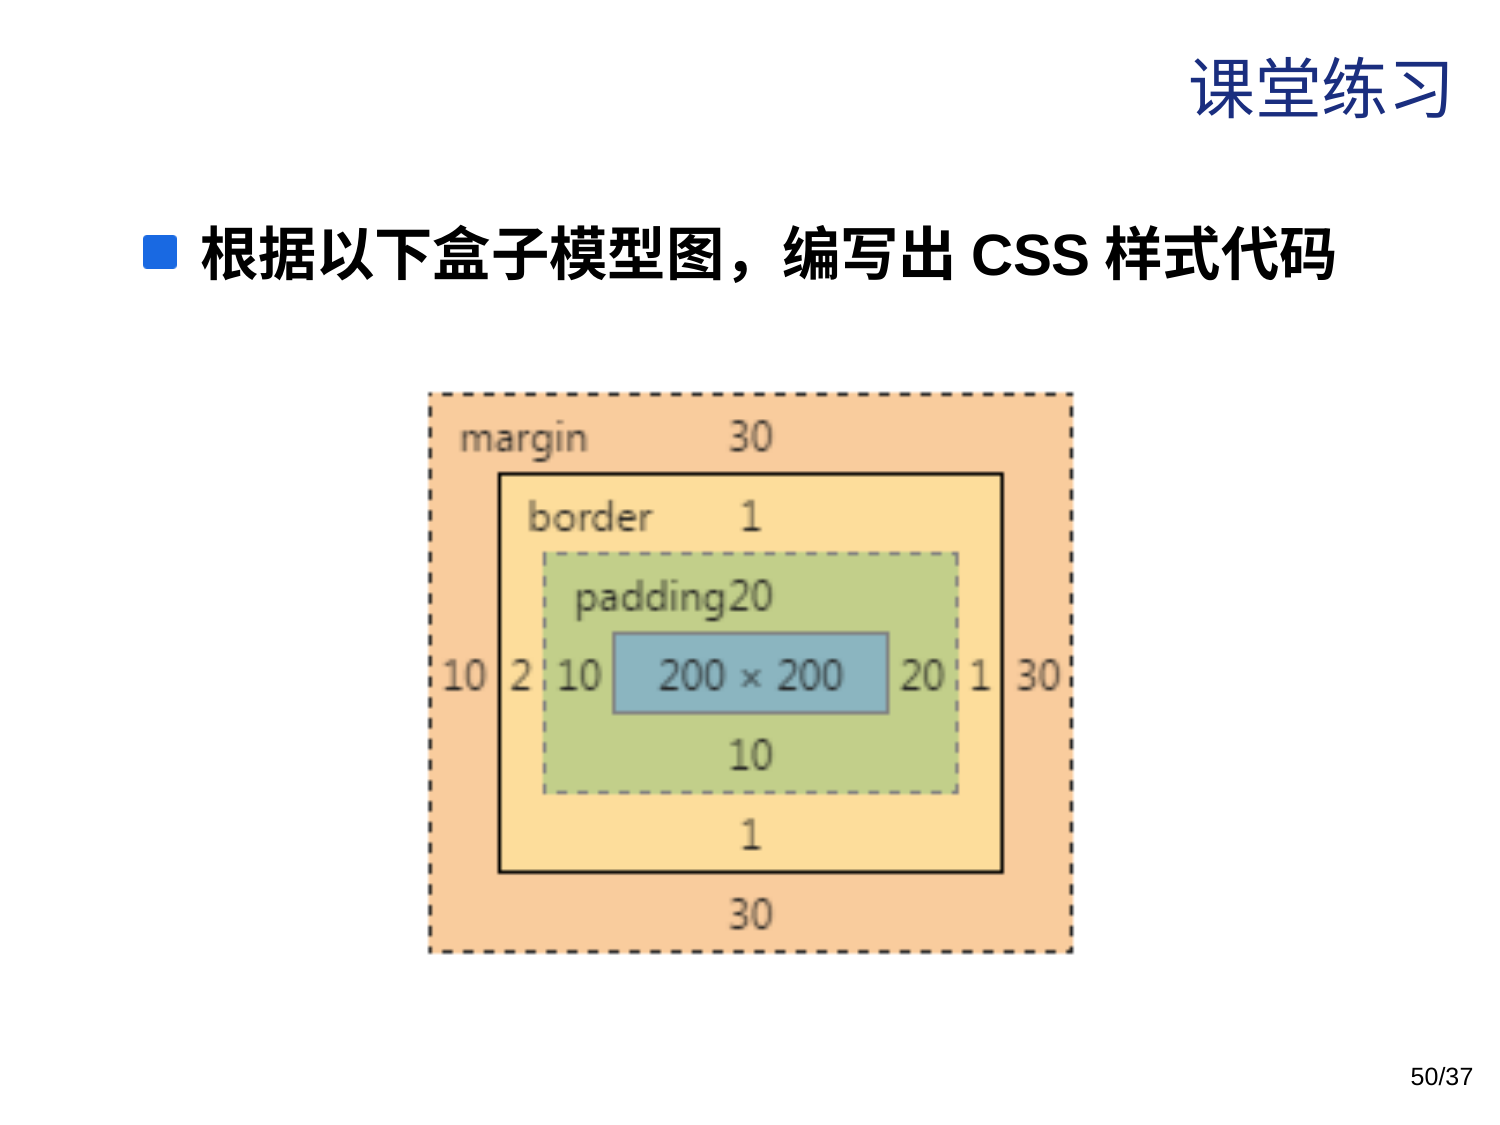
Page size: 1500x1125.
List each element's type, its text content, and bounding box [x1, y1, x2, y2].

picture [143, 235, 177, 269]
slide_number 50/37 [1138, 1053, 1489, 1114]
title 课堂练习 [120, 13, 1471, 162]
list 根据以下盒子模型图，编写出CSS样式代码 [128, 209, 1383, 1032]
picture [395, 373, 1116, 980]
